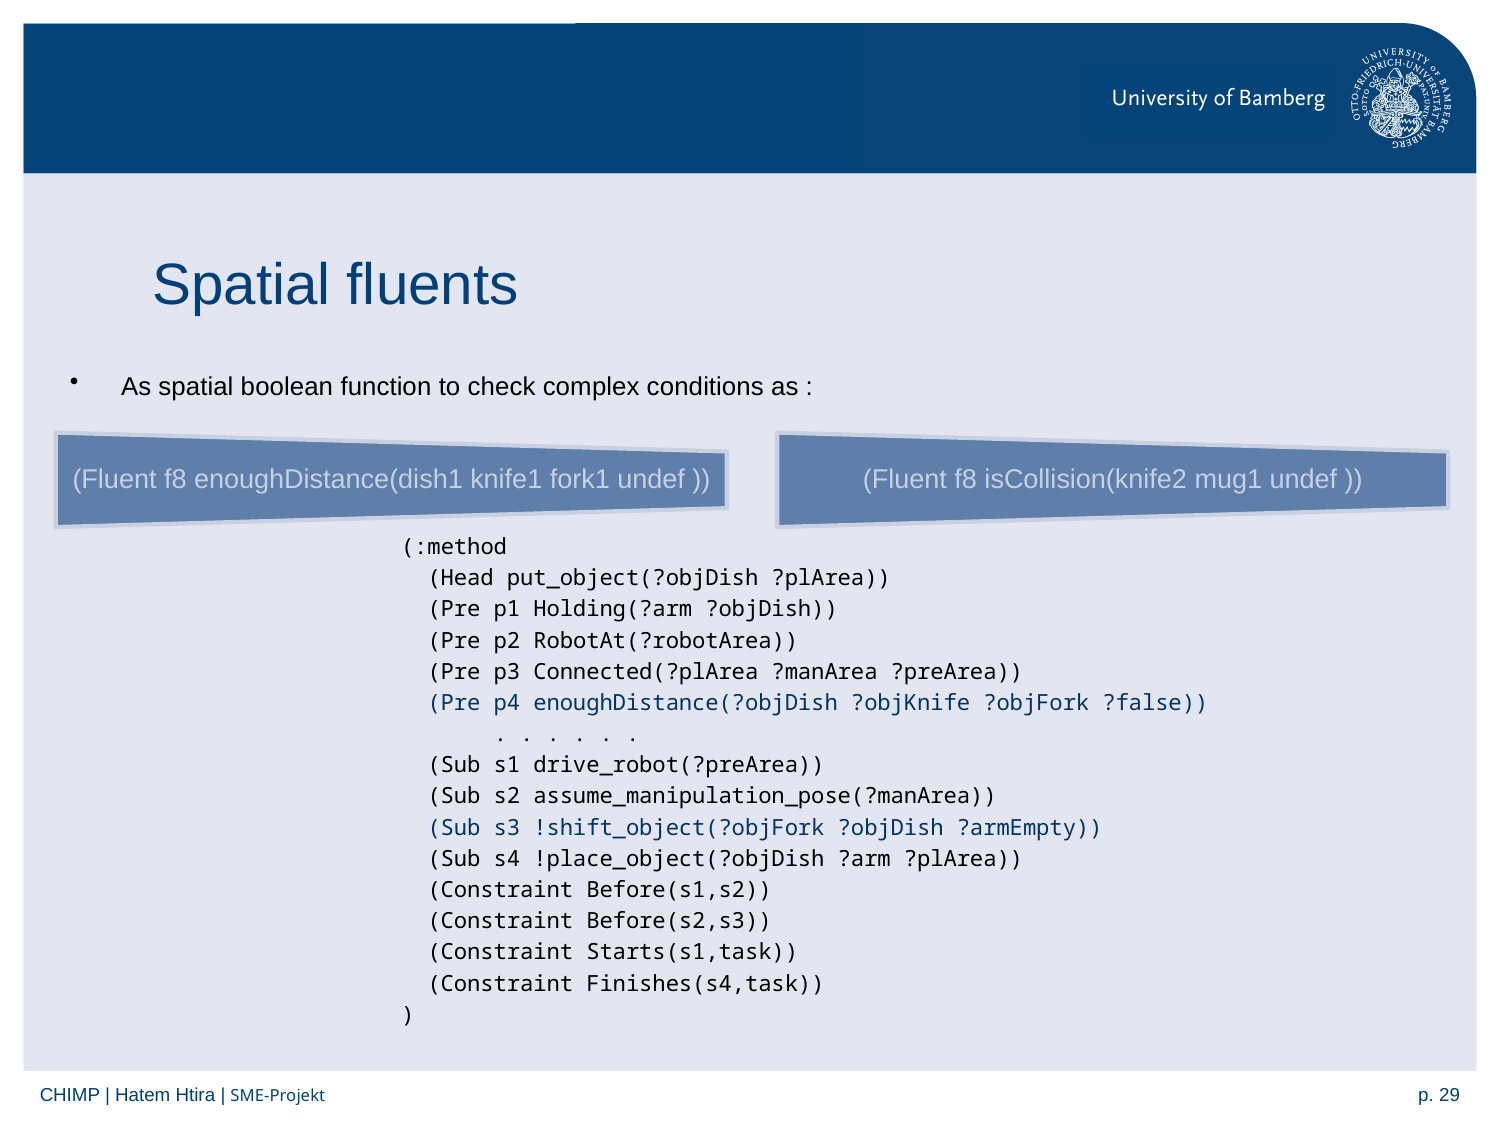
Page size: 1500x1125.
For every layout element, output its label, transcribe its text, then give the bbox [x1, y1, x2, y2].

list As spatial boolean function to check complex conditions as : (:method (Head put_object(?objDish ?plArea)) (Pre p1 Holding(?arm ?objDish)) (Pre p2 RobotAt(?robotArea)) (Pre p3 Connected(?plArea ?manArea ?preArea)) (Pre p4 enoughDistance(?objDish ?objKnife ?objFork ?false)) . . . . . . (Sub s1 drive_robot(?preArea)) (Sub s2 assume_manipulation_pose(?manArea)) (Sub s3 !shift_object(?objFork ?objDish ?armEmpty)) (Sub s4 !place_object(?objDish ?arm ?plArea)) (Constraint Before(s1,s2)) (Constraint Before(s2,s3)) (Constraint Starts(s1,task)) (Constraint Finishes(s4,task)) ) [55, 361, 1365, 430]
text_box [54, 432, 1450, 528]
title Spatial fluents [137, 187, 1363, 361]
list As spatial boolean function to check complex conditions as : (:method (Head put_object(?objDish ?plArea)) (Pre p1 Holding(?arm ?objDish)) (Pre p2 RobotAt(?robotArea)) (Pre p3 Connected(?plArea ?manArea ?preArea)) (Pre p4 enoughDistance(?objDish ?objKnife ?objFork ?false)) . . . . . . (Sub s1 drive_robot(?preArea)) (Sub s2 assume_manipulation_pose(?manArea)) (Sub s3 !shift_object(?objFork ?objDish ?armEmpty)) (Sub s4 !place_object(?objDish ?arm ?plArea)) (Constraint Before(s1,s2)) (Constraint Before(s2,s3)) (Constraint Starts(s1,task)) (Constraint Finishes(s4,task)) ) [55, 537, 1365, 1047]
picture [0, 0, 1500, 1125]
